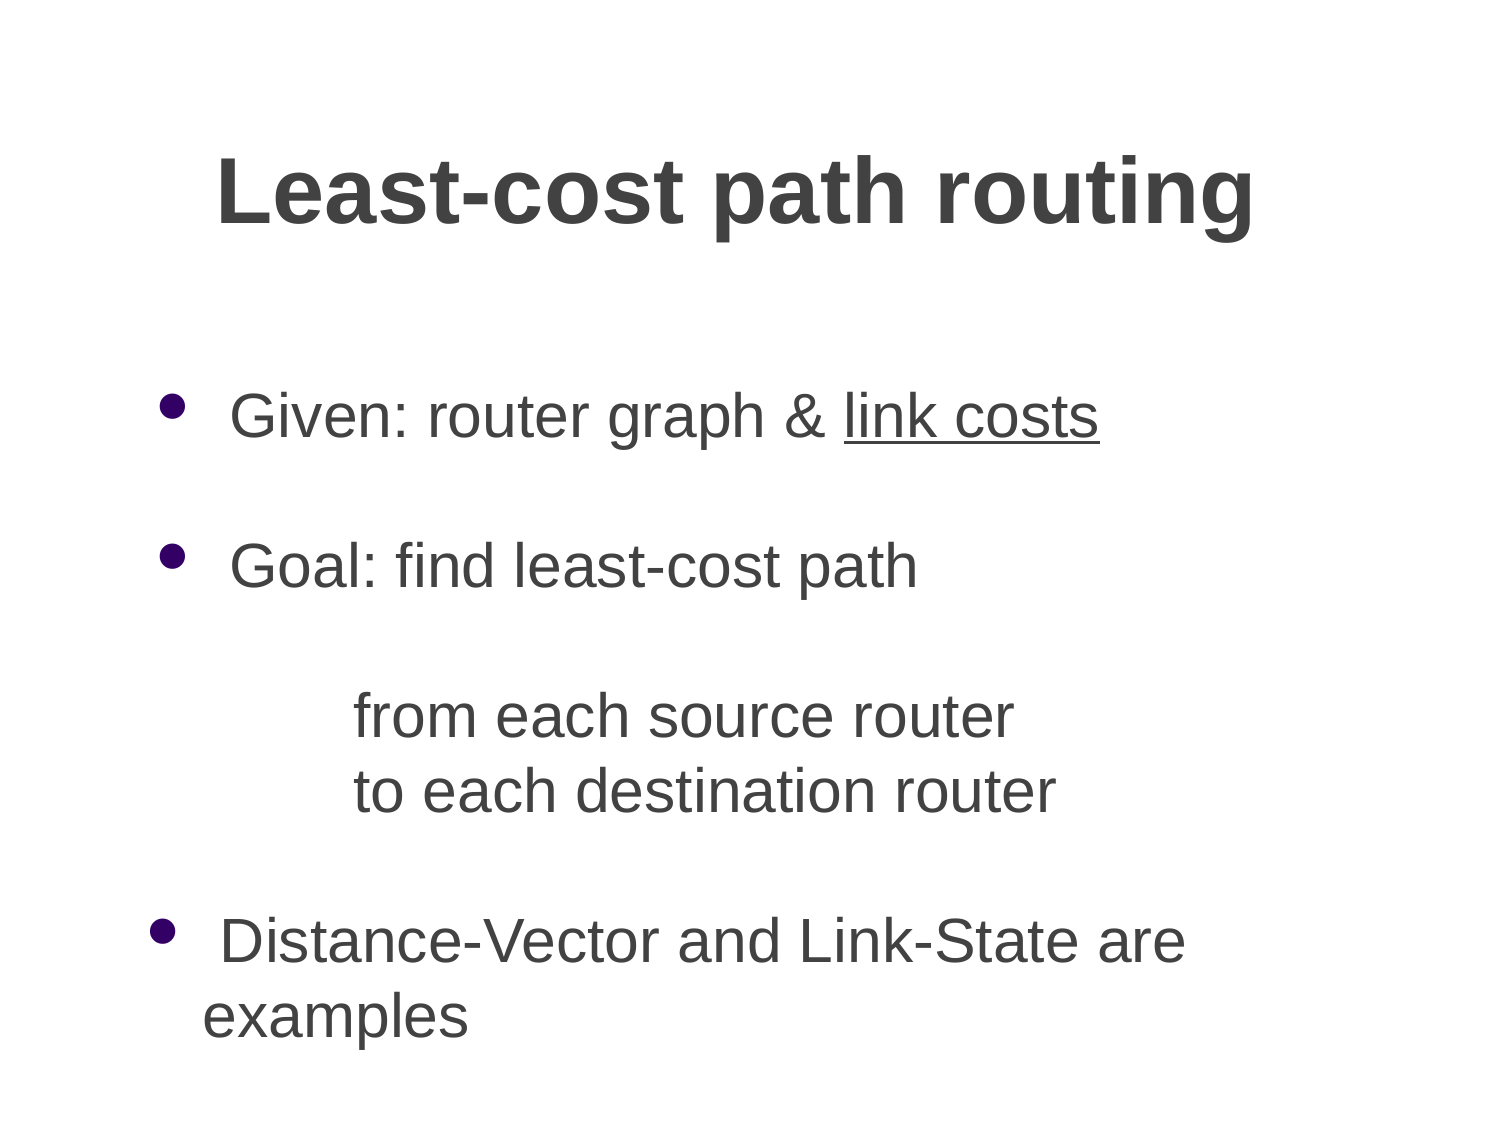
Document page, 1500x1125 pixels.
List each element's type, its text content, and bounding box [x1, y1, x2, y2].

title Least-cost path routing [75, 137, 1399, 250]
list Given: router graph & link costs Goal: find least-cost path from each source router to each destination router Distance-Vector and Link-State are examples [146, 375, 1392, 954]
